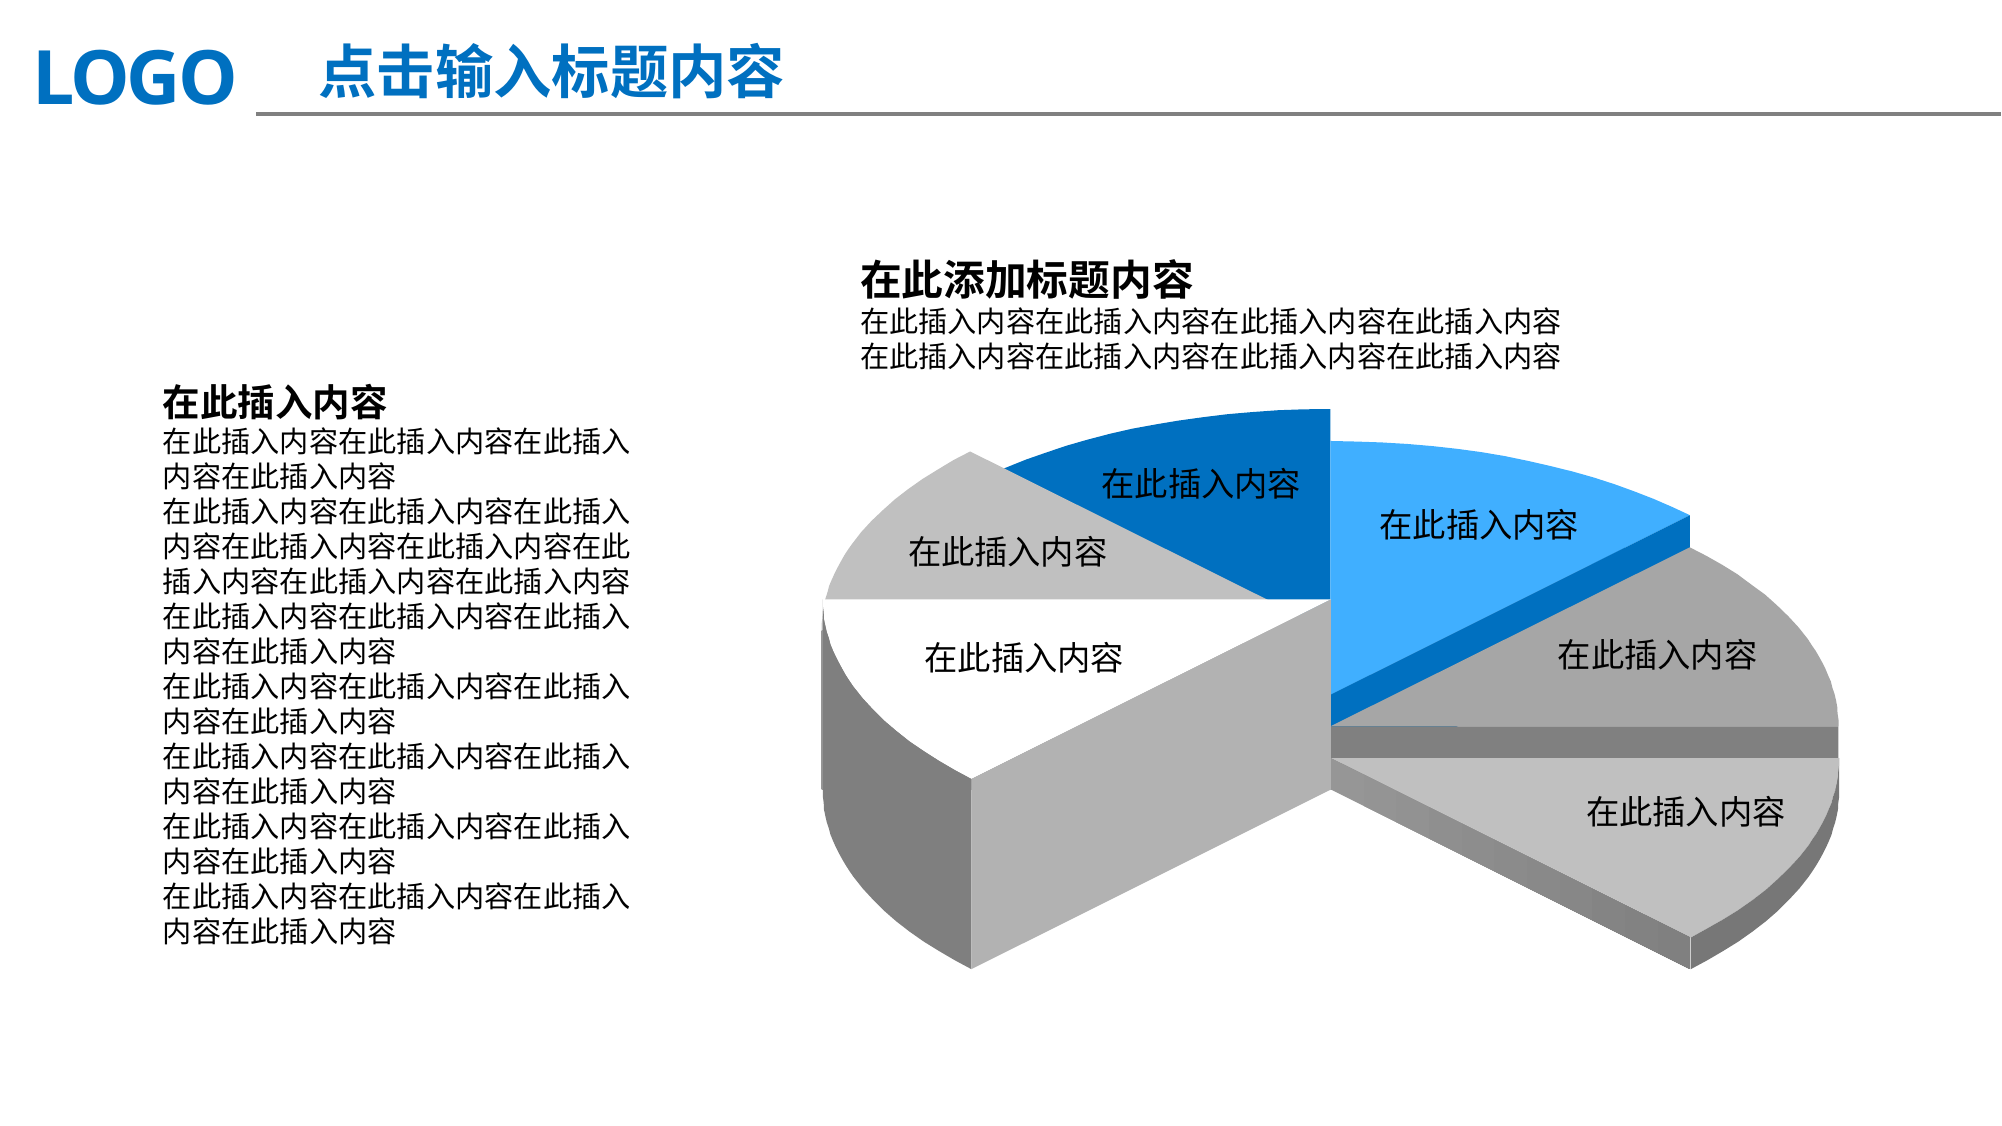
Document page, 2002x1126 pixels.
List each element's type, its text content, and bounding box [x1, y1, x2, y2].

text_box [1330, 757, 1840, 970]
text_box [821, 451, 1331, 598]
text_box 在此添加标题内容 在此插入内容在此插入内容在此插入内容在此插入内容 在此插入内容在此插入内容在此插入内容在此插入内容 [845, 196, 1582, 382]
text_box 点击输入标题内容 [281, 27, 822, 113]
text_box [822, 599, 1332, 970]
text_box 在此插入内容 在此插入内容在此插入内容在此插入内容在此插入内容 在此插入内容在此插入内容在此插入内容在此插入内容在此插入内容在此插入内容在此插入内容在此插入内容 在此插入内容在此插入内容在此插入内容在此插入内容 在此插入内容在此插入内容在此插入内容在此插入内容 在此插入内容在此插入内容在此插入内容在此插入内容 在此插入内容在此插入内容在此插入内容在此插入内容 在此插入内容在此插入内容在此插入内容在此插入内容 [148, 326, 657, 991]
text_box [1330, 440, 1691, 545]
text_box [970, 408, 1331, 449]
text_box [1330, 547, 1839, 757]
